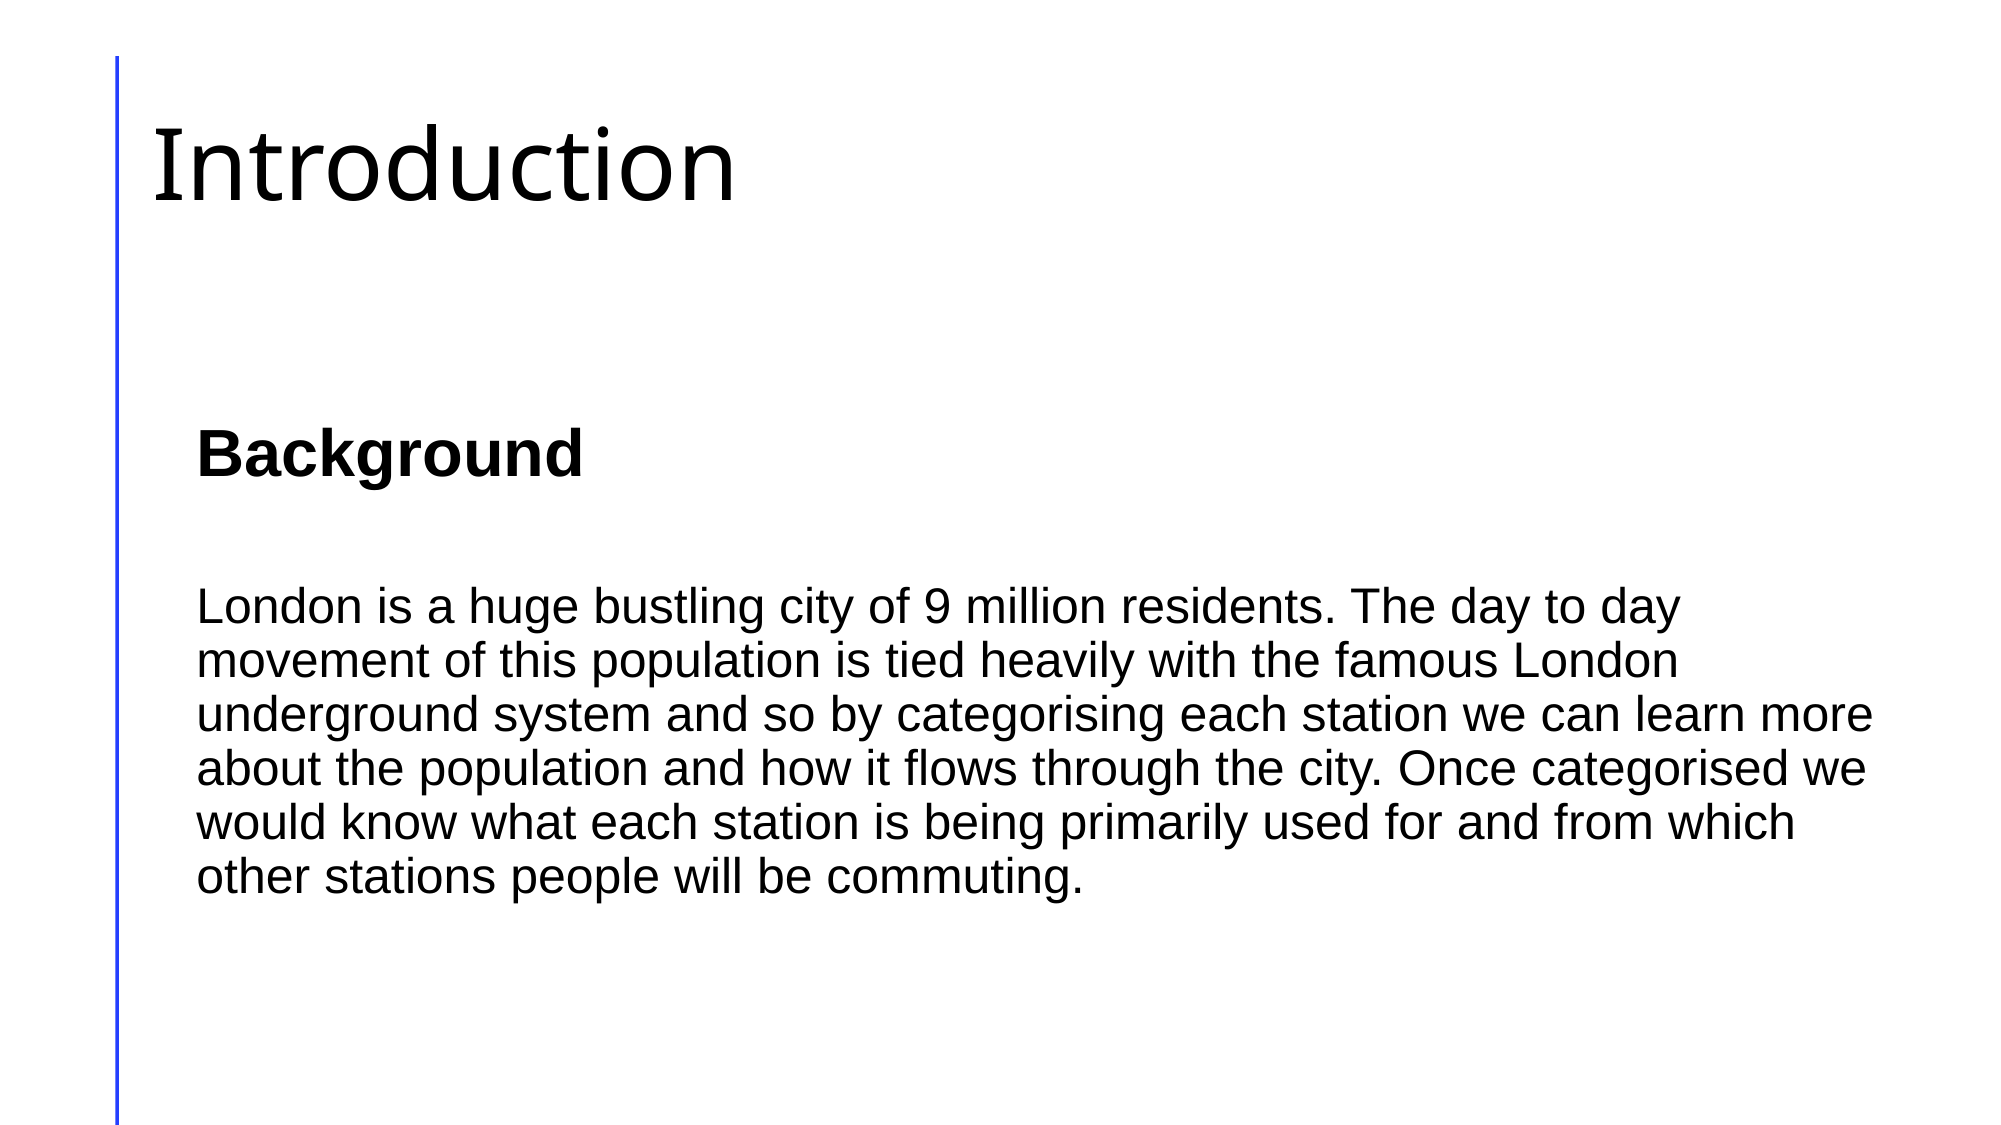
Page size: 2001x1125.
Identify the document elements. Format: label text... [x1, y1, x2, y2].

title Introduction [137, 59, 1863, 278]
list Background London is a huge bustling city of 9 million residents. The day to day movement of this population is tied heavily with the famous London underground system and so by categorising each station we can learn more about the population and how it flows through the city. Once categorised we would know what each station is being primarily used for and from which other stations people will be commuting. [181, 411, 1907, 1125]
